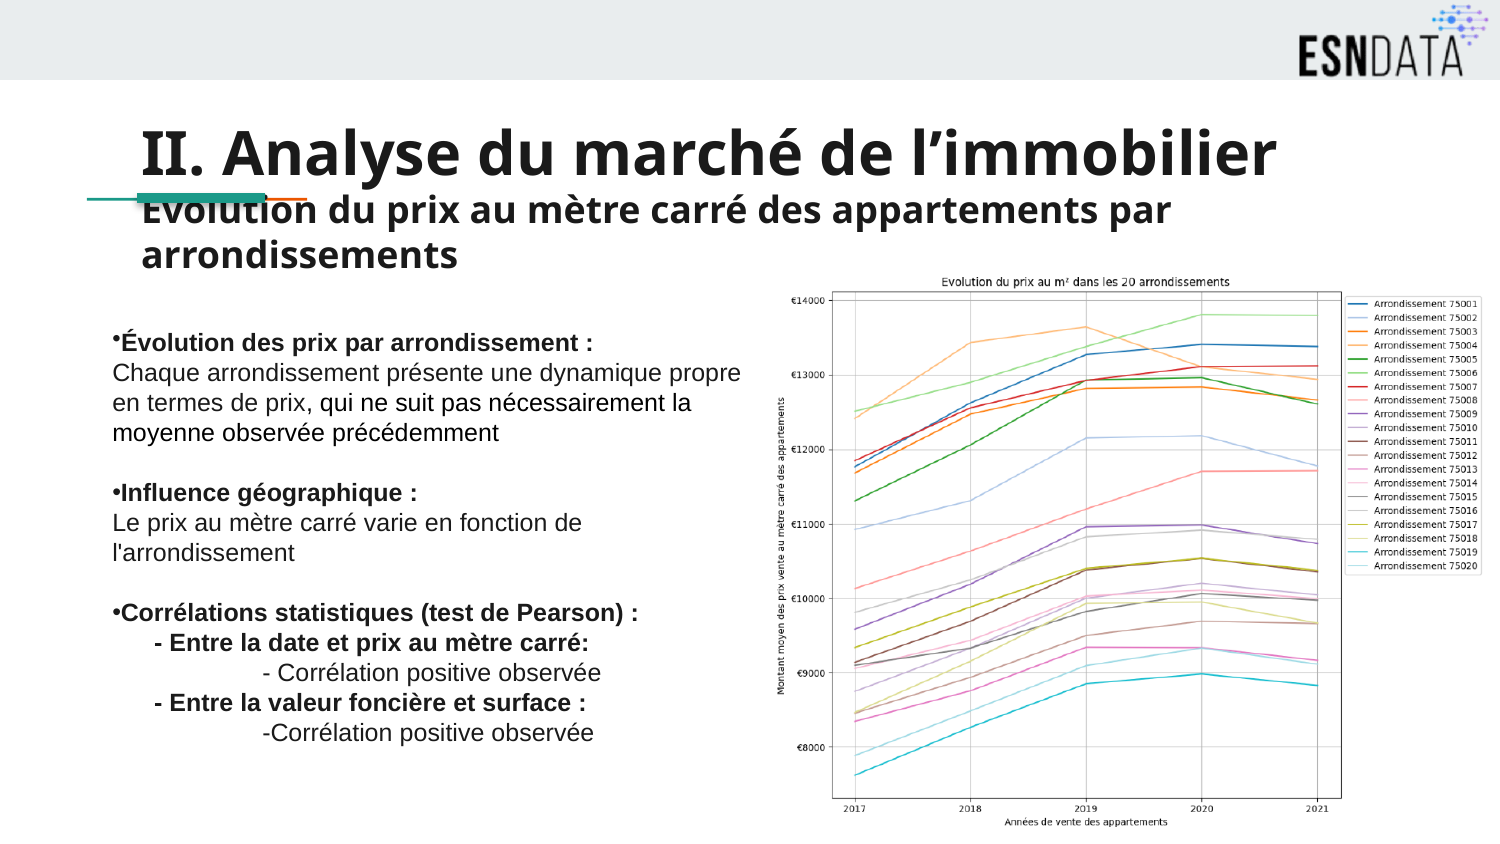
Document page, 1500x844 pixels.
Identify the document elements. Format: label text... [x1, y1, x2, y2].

title II. Analyse du marché de l’immobilier [119, 99, 1381, 187]
text_box Evolution du prix au mètre carré des appartements par arrondissements [119, 187, 1470, 275]
picture [1276, 0, 1500, 96]
picture [749, 274, 1489, 830]
text_box Évolution des prix par arrondissement : Chaque arrondissement présente une dynamique propre en termes de prix, qui ne suit pas nécessairement la moyenne observée précédemment Influence géographique : Le prix au mètre carré varie en fonction de l'arrondissement Corrélations statistiques (test de Pearson) : - Entre la date et prix au mètre carré: - Corrélation positive observée - Entre la valeur foncière et surface : -Corrélation positive observée [97, 319, 744, 799]
